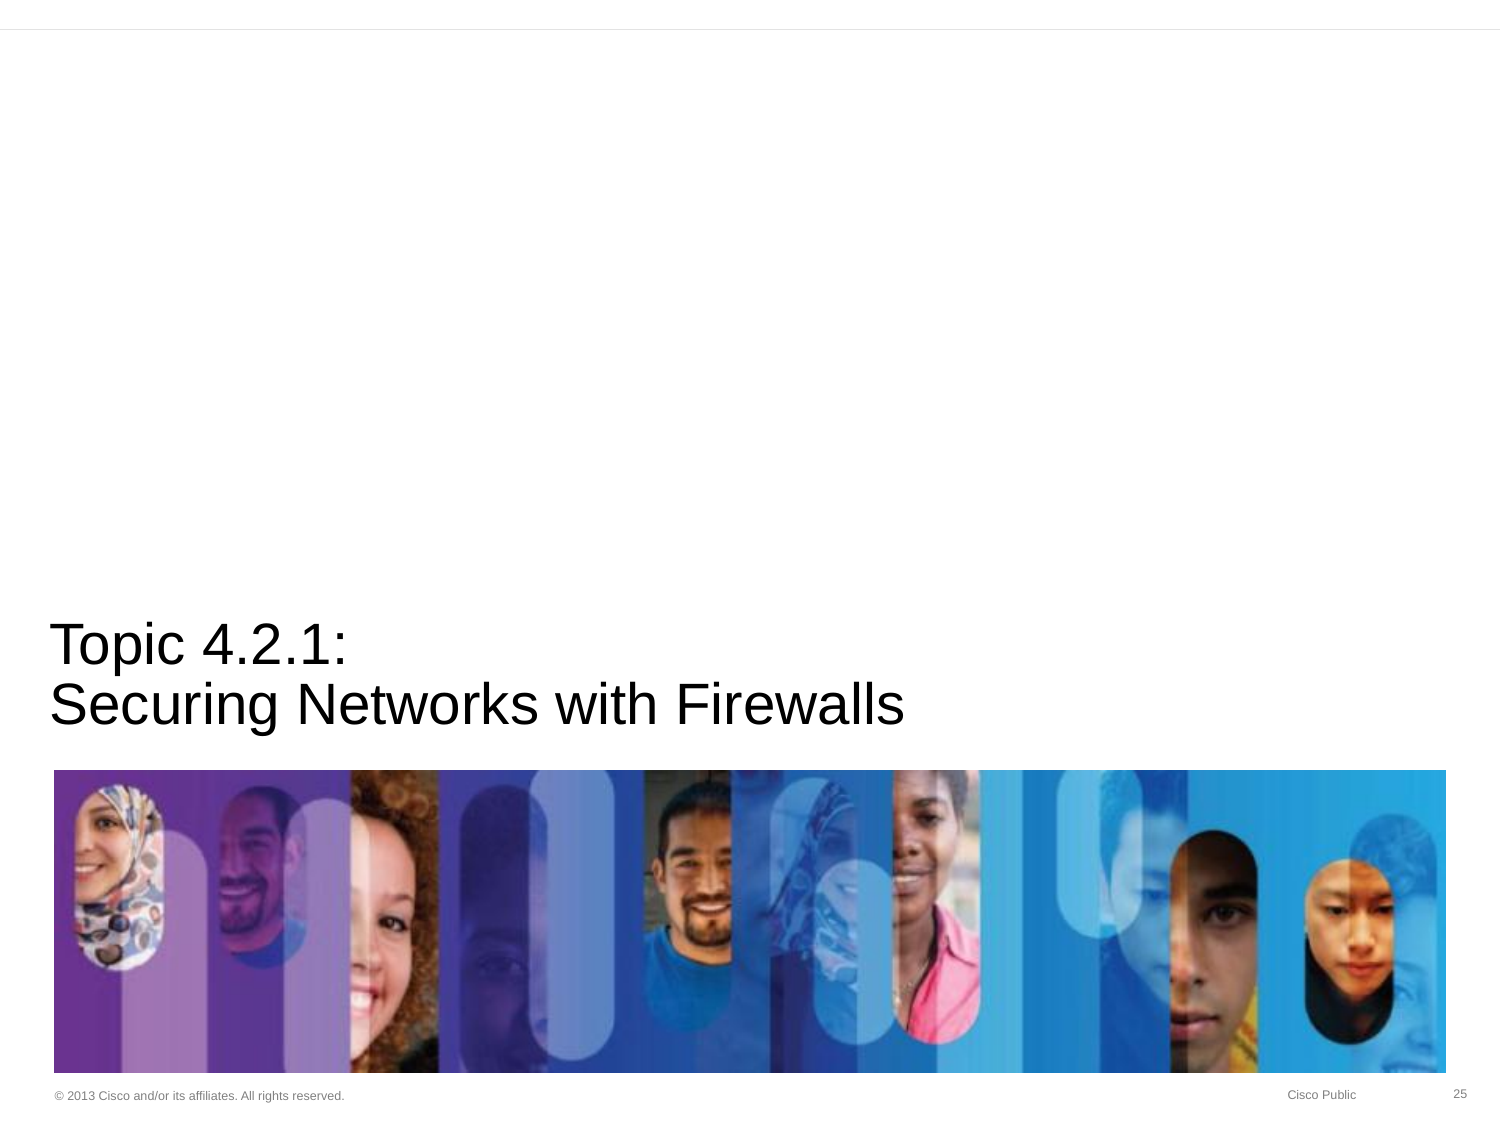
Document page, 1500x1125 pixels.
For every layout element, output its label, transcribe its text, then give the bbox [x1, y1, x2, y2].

title Topic 4.2.1: Securing Networks with Firewalls [36, 65, 1439, 744]
picture [54, 770, 1446, 1073]
